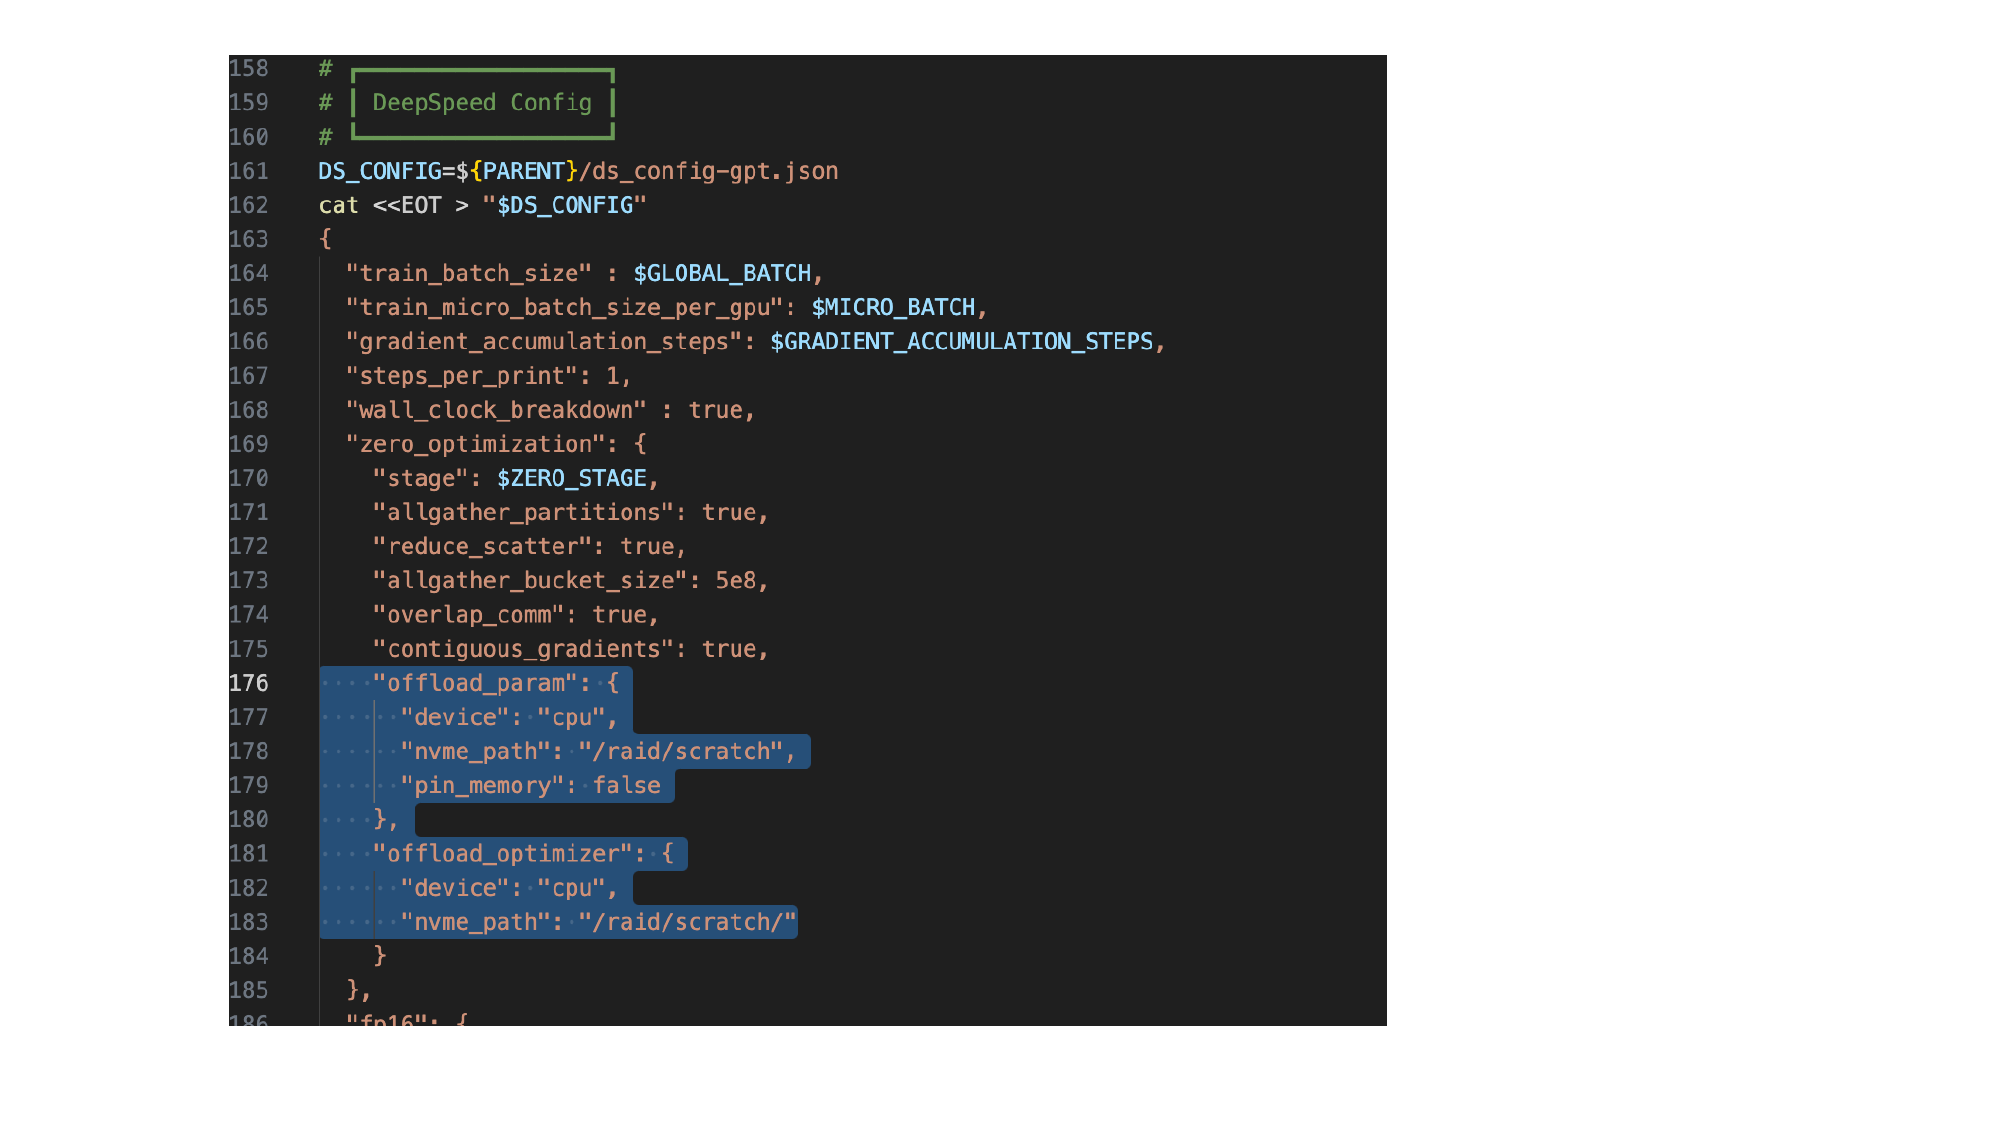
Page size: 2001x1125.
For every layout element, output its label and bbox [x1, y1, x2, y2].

picture [229, 54, 1388, 1026]
